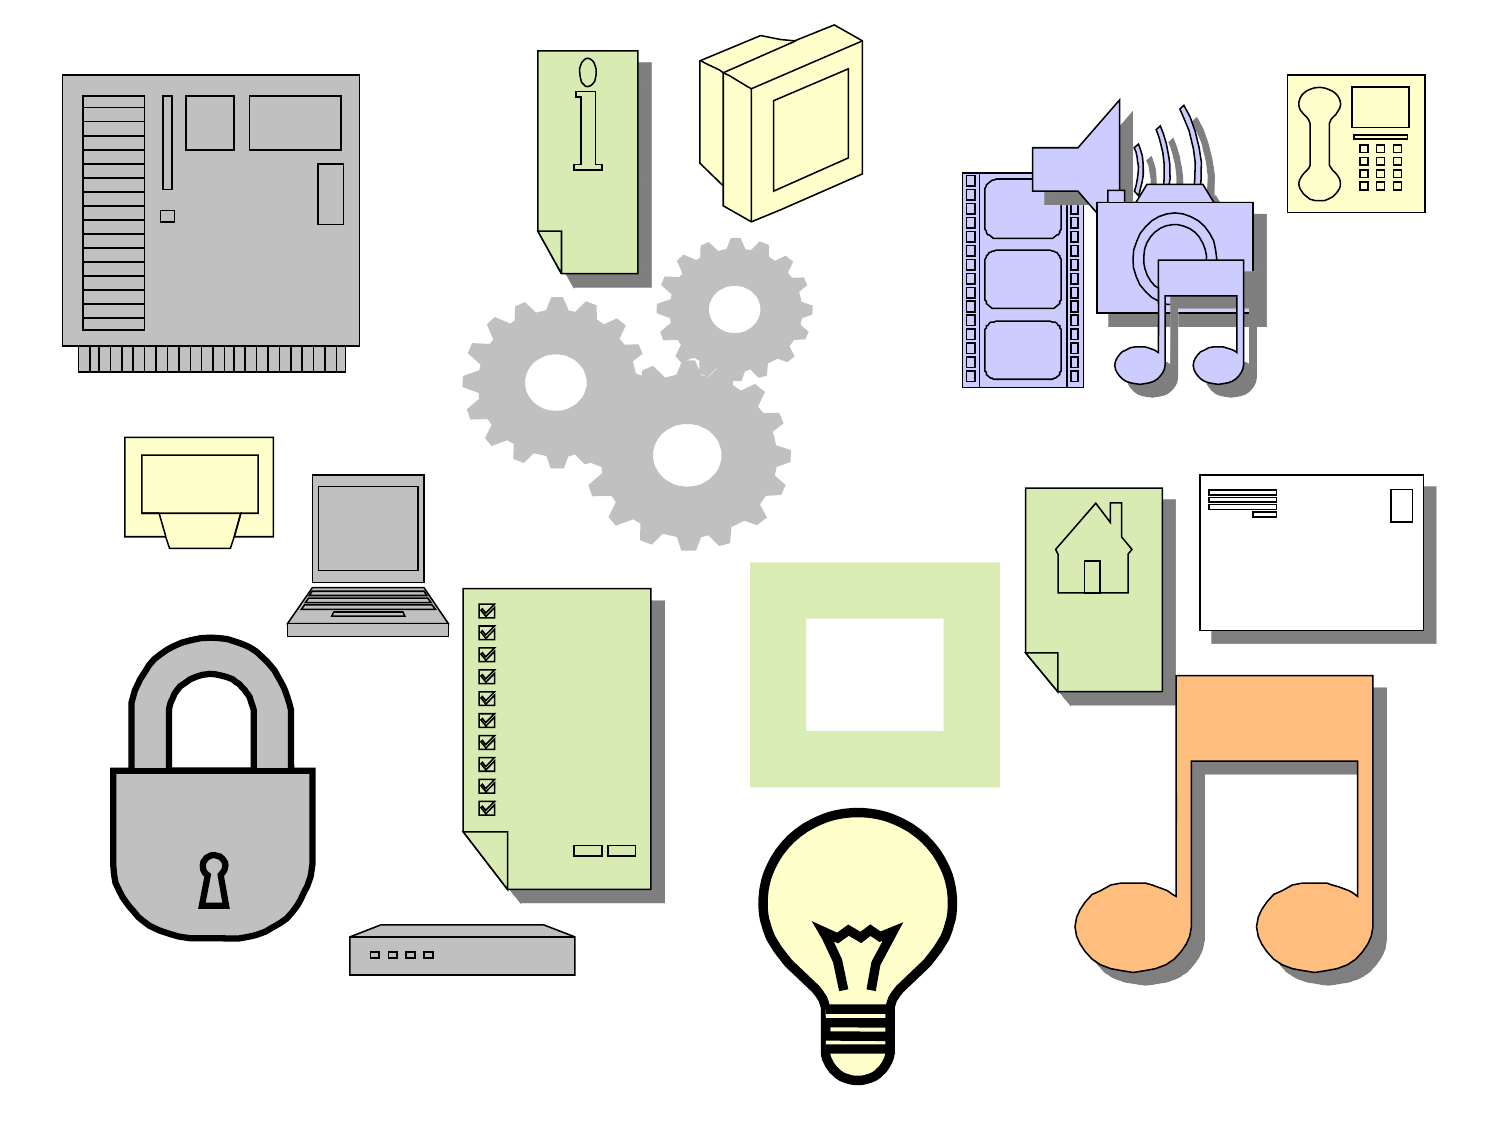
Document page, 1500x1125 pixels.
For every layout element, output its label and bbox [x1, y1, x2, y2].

text_box [287, 587, 449, 637]
text_box [699, 24, 863, 222]
text_box [124, 437, 274, 549]
text_box [462, 237, 813, 551]
text_box [62, 75, 360, 372]
text_box [349, 924, 575, 976]
text_box [1025, 488, 1163, 692]
text_box [1200, 474, 1424, 631]
text_box [1287, 74, 1425, 213]
text_box [113, 637, 313, 939]
text_box [312, 474, 425, 583]
text_box [962, 99, 1254, 388]
text_box [537, 50, 638, 235]
text_box [1074, 675, 1373, 973]
text_box [463, 588, 651, 890]
text_box [750, 562, 1000, 788]
text_box [763, 812, 953, 1081]
